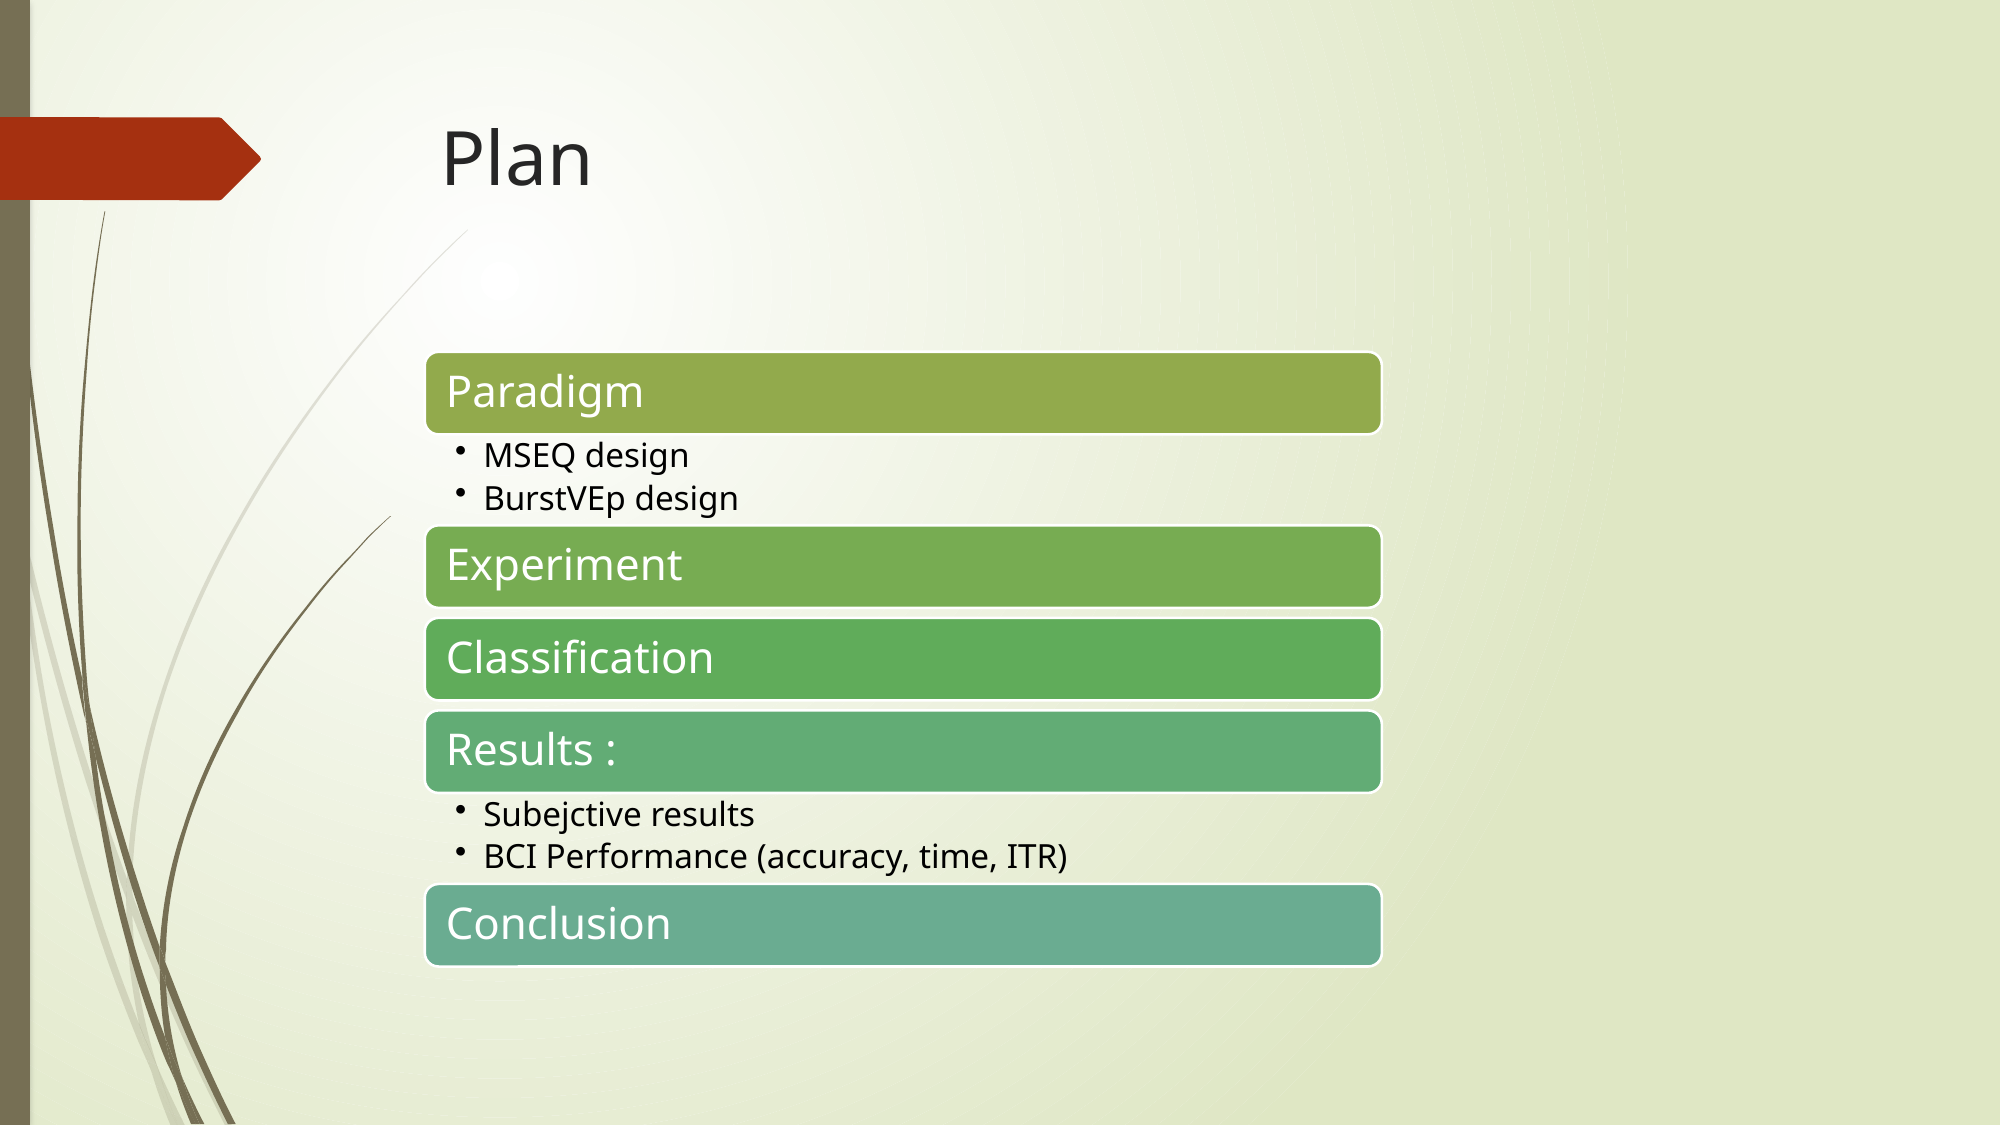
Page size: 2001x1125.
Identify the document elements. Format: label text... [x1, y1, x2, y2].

title Plan [425, 102, 1888, 313]
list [424, 348, 1383, 970]
